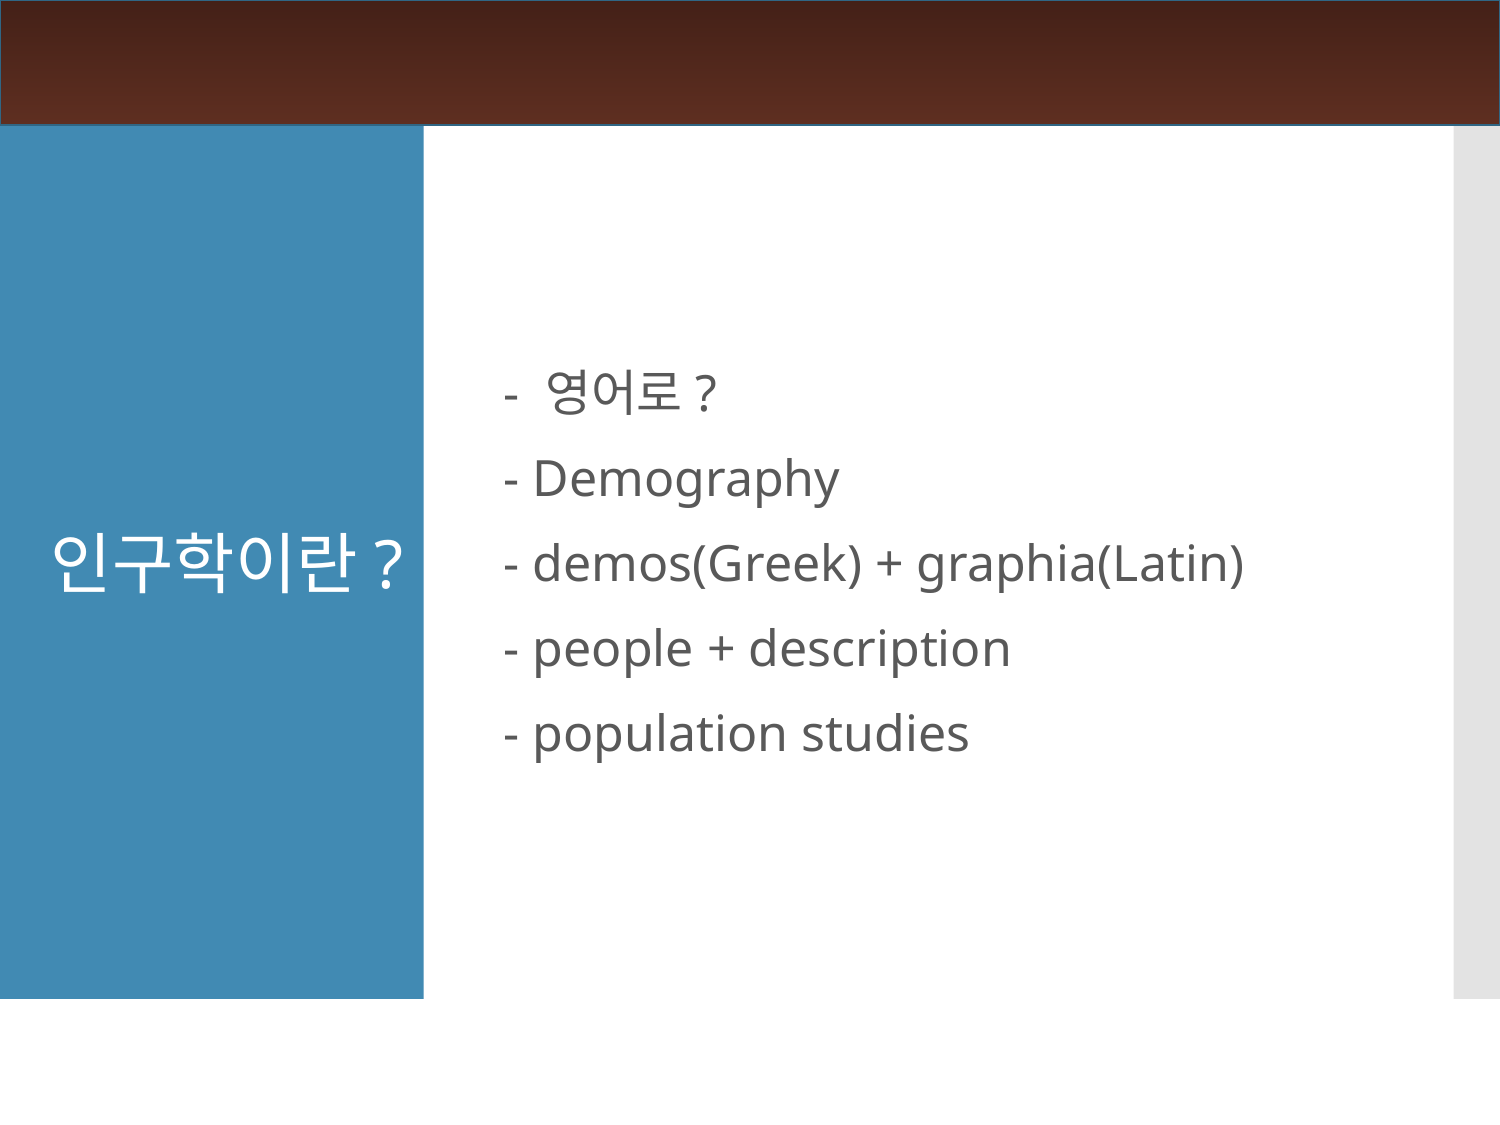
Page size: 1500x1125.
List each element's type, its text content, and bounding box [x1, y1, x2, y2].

text_box [0, 0, 1500, 126]
text_box 인구학이란? [29, 514, 396, 610]
list - 영어로? - Demography - demos(Greek) + graphia(Latin) - people + description - population studies [476, 141, 1376, 982]
